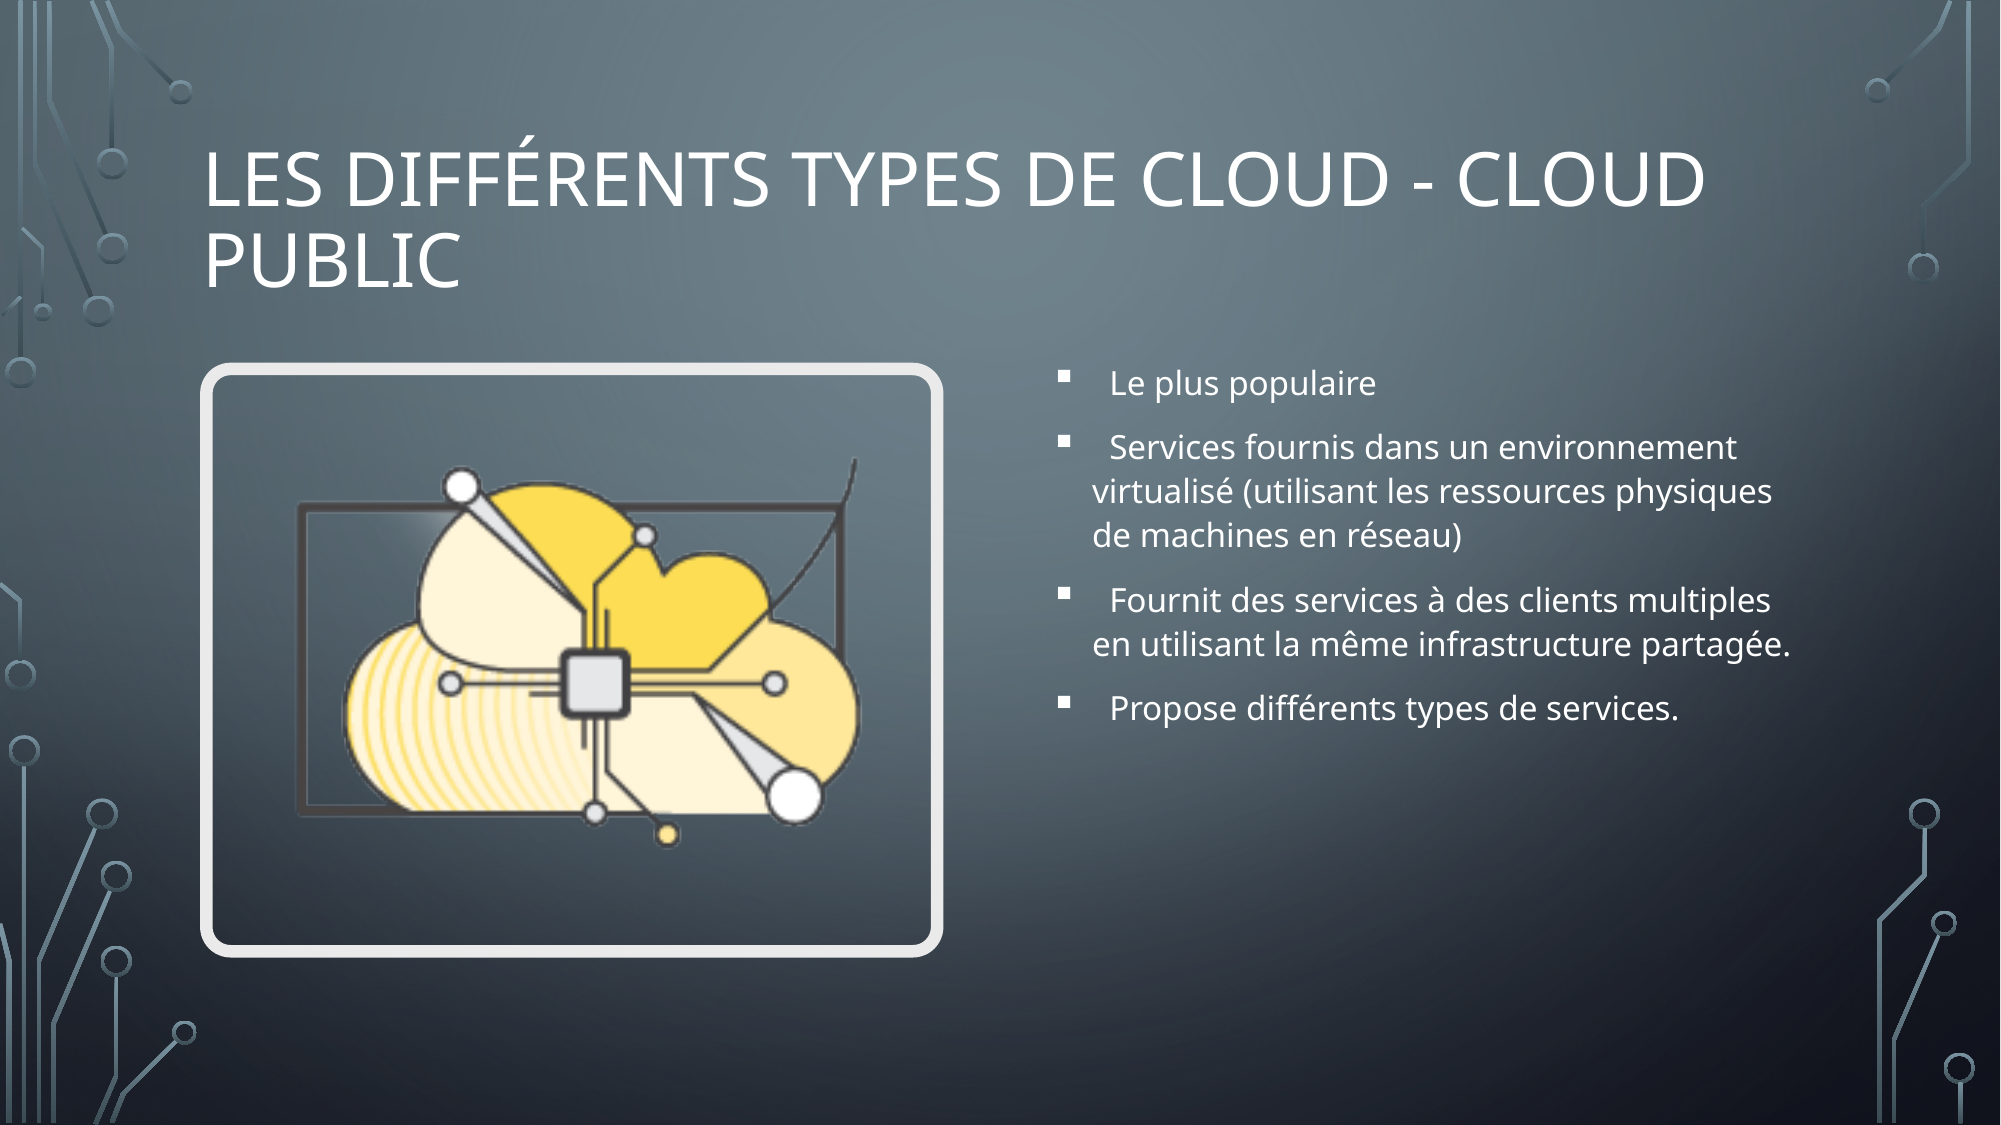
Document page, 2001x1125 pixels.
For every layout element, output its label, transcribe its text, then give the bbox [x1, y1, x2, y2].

picture [206, 368, 938, 952]
list Le plus populaire Services fournis dans un environnement virtualisé (utilisant les ressources physiques de machines en réseau) Fournit des services à des clients multiples en utilisant la même infrastructure partagée. Propose différents types de services. [1039, 350, 1813, 990]
title Les différents types de cloud - cloud public [187, 101, 1813, 344]
